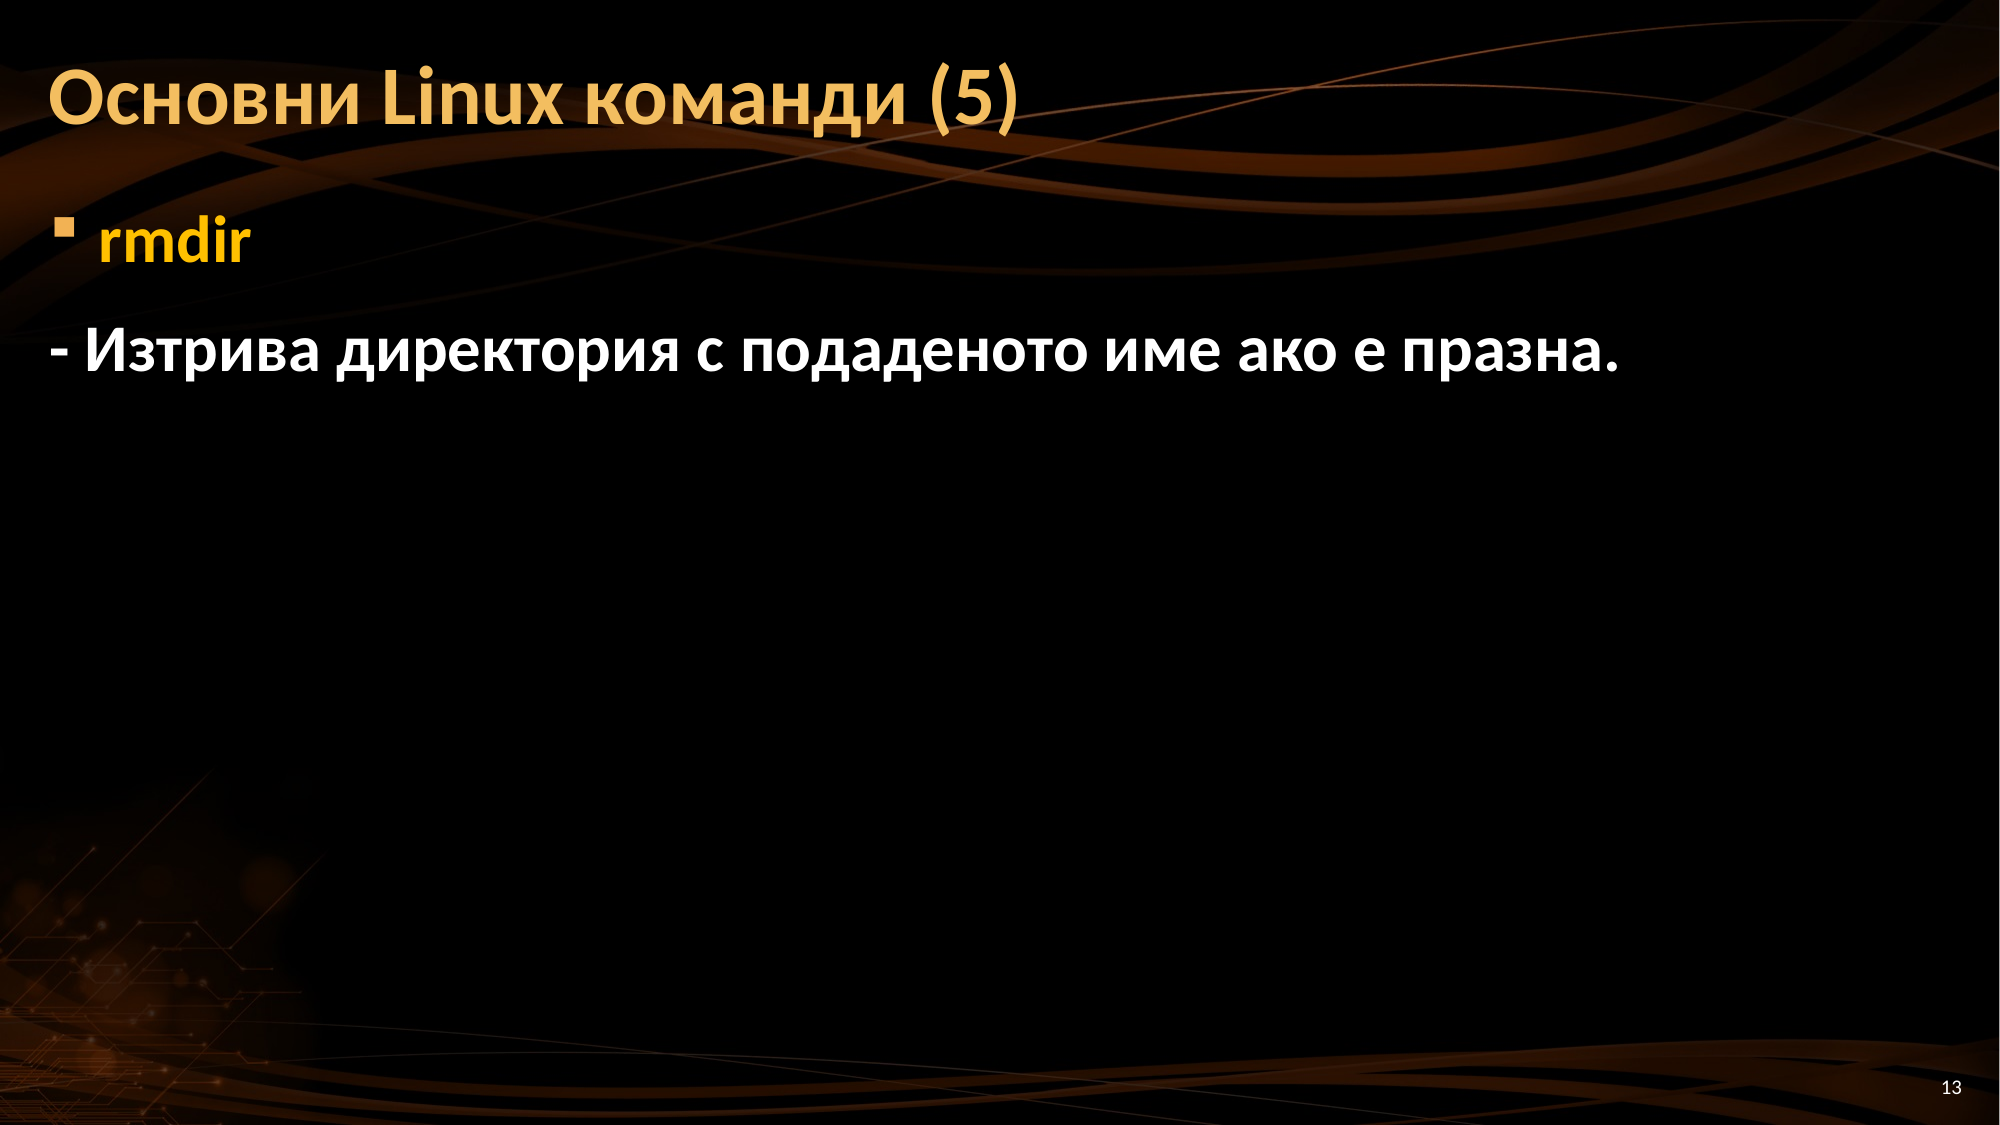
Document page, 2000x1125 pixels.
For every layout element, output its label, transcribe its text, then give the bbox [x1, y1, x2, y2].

picture [0, 0, 2000, 1125]
text_box Основни Linux команди (5) [30, 6, 1602, 189]
text_box rmdir - Изтрива директория с подаденото име ако е празна. [31, 186, 1968, 1100]
